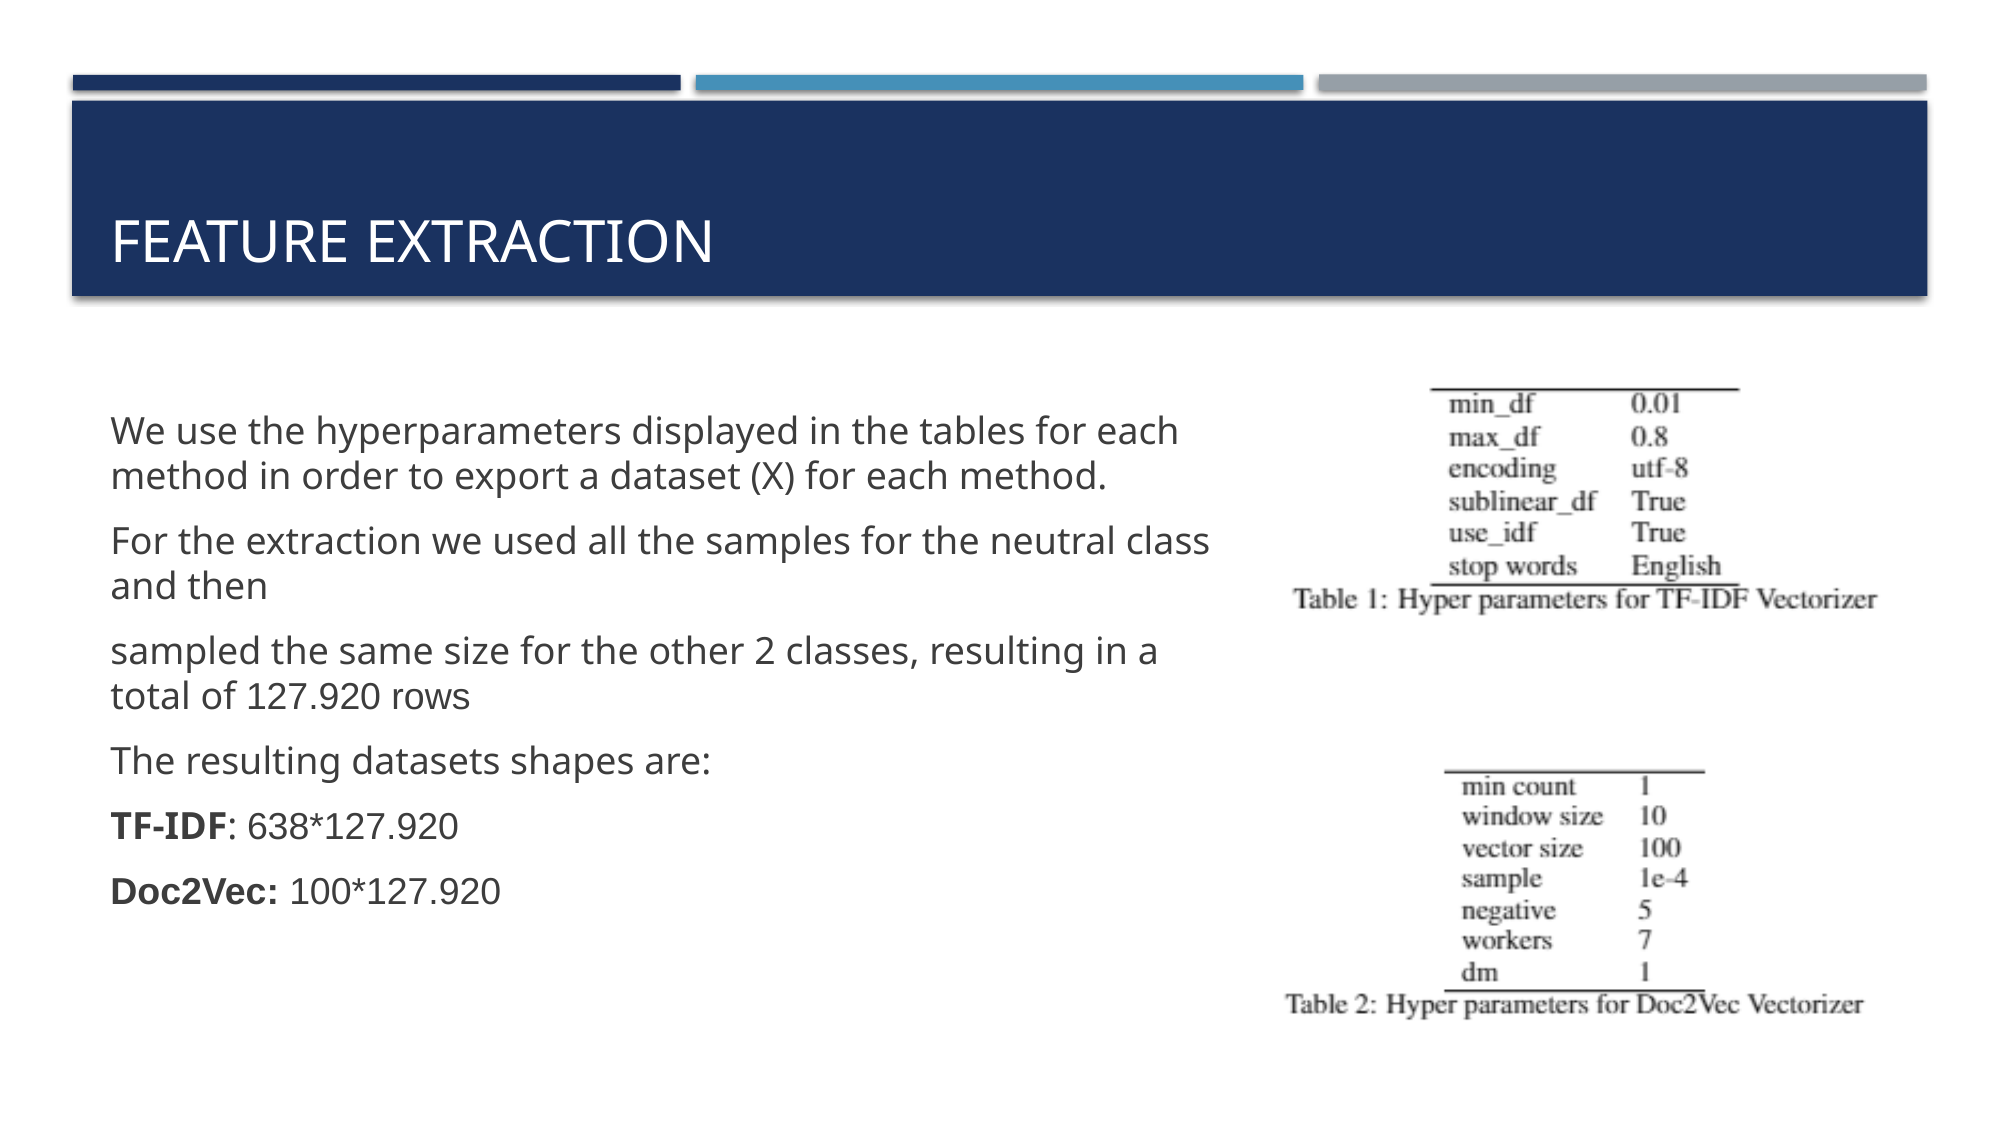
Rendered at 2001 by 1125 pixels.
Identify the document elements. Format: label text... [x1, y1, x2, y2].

list We use the hyperparameters displayed in the tables for each method in order to export a dataset (X) for each method. For the extraction we used all the samples for the neutral class and then sampled the same size for the other 2 classes, resulting in a total of 127.920 rows The resulting datasets shapes are: TF-IDF: 638*127.920 Doc2Vec: 100*127.920 [95, 357, 1260, 962]
picture [1244, 368, 1906, 660]
title Feature extraction [95, 115, 1905, 282]
picture [1244, 741, 1883, 1033]
